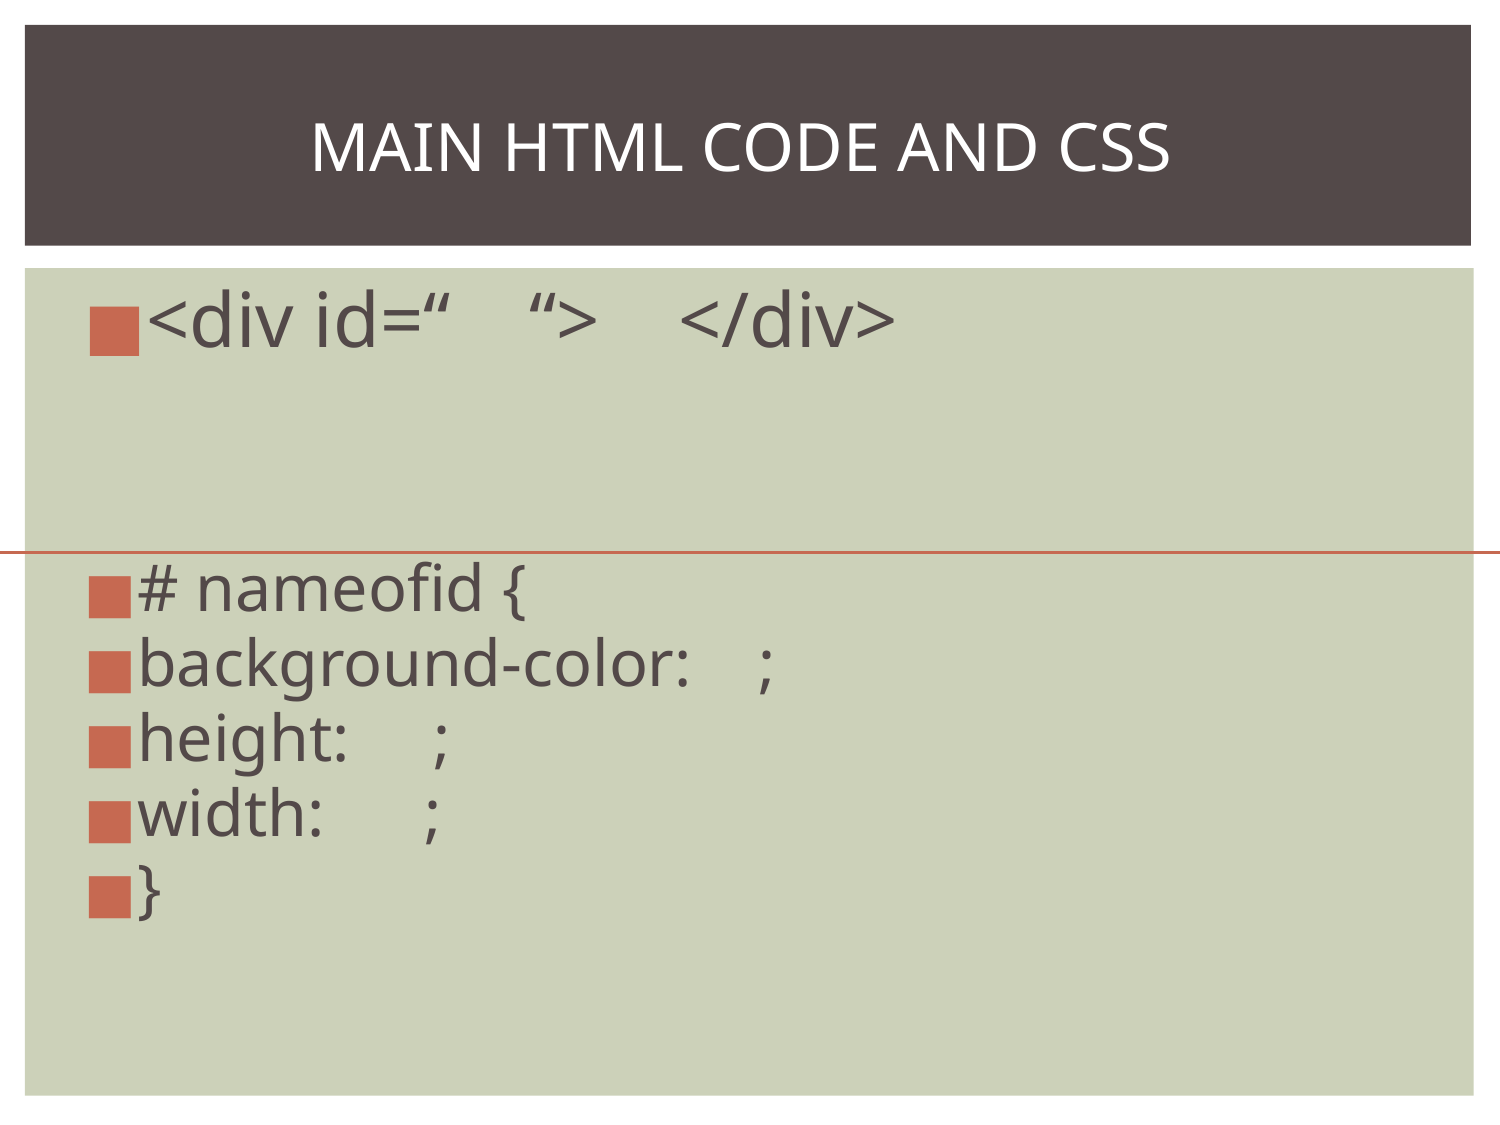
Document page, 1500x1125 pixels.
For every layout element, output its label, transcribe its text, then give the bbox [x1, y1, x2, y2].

list <div id=“ “> </div> # nameofid { background-color: ; height: ; width: ; } [62, 560, 1442, 1005]
title MAIN HTML CODE AND CSS [62, 58, 1438, 232]
list <div id=“ “> </div> # nameofid { background-color: ; height: ; width: ; } [62, 282, 1442, 551]
